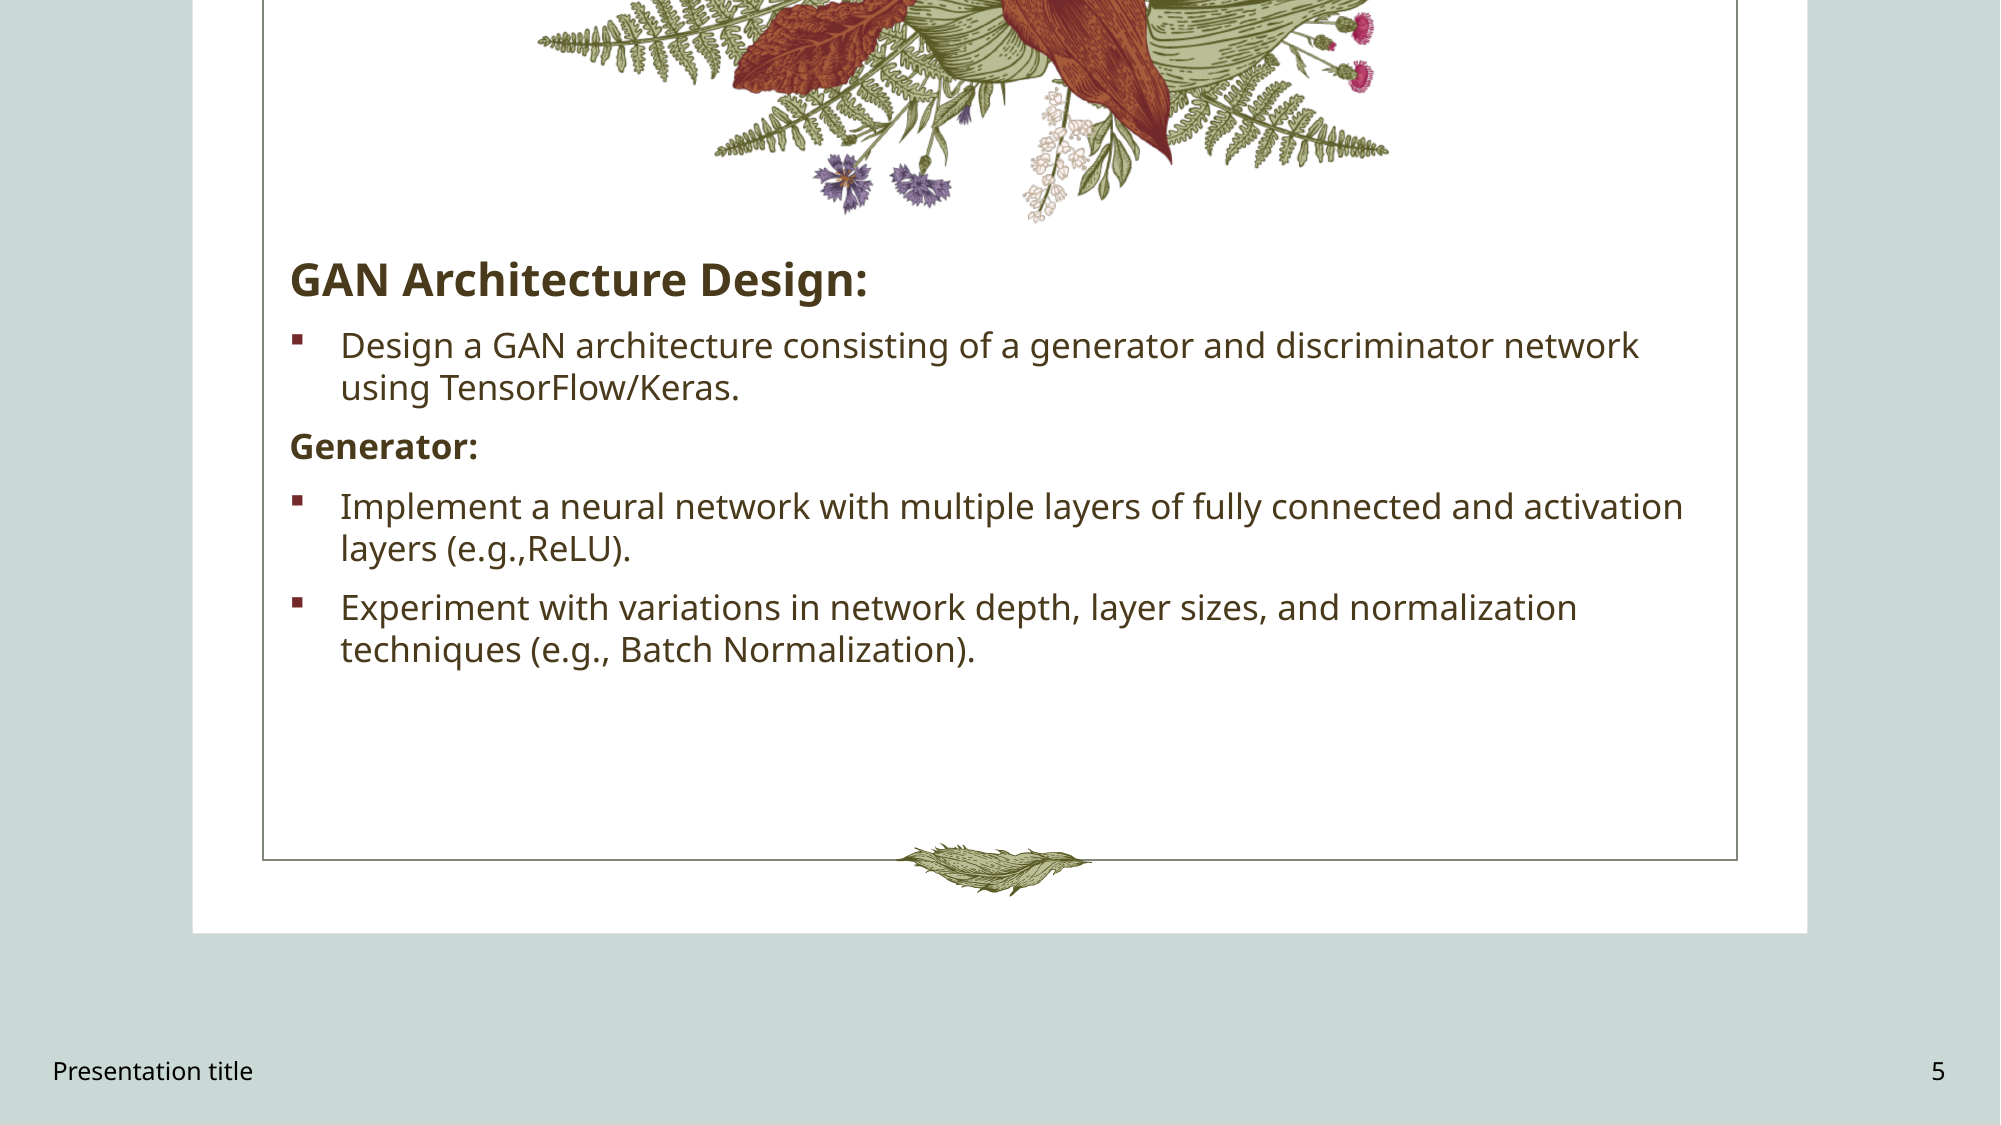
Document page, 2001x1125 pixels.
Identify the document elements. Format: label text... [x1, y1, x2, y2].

slide_number 5 [1510, 1042, 1961, 1103]
picture [535, 0, 1416, 243]
picture [894, 838, 1093, 897]
footer Presentation title [37, 1042, 713, 1103]
list GAN Architecture Design: Design a GAN architecture consisting of a generator and discriminator network using TensorFlow/Keras. Generator: Implement a neural network with multiple layers of fully connected and activation layers (e.g.,ReLU). Experiment with variations in network depth, layer sizes, and normalization techniques (e.g., Batch Normalization). [274, 243, 1736, 802]
